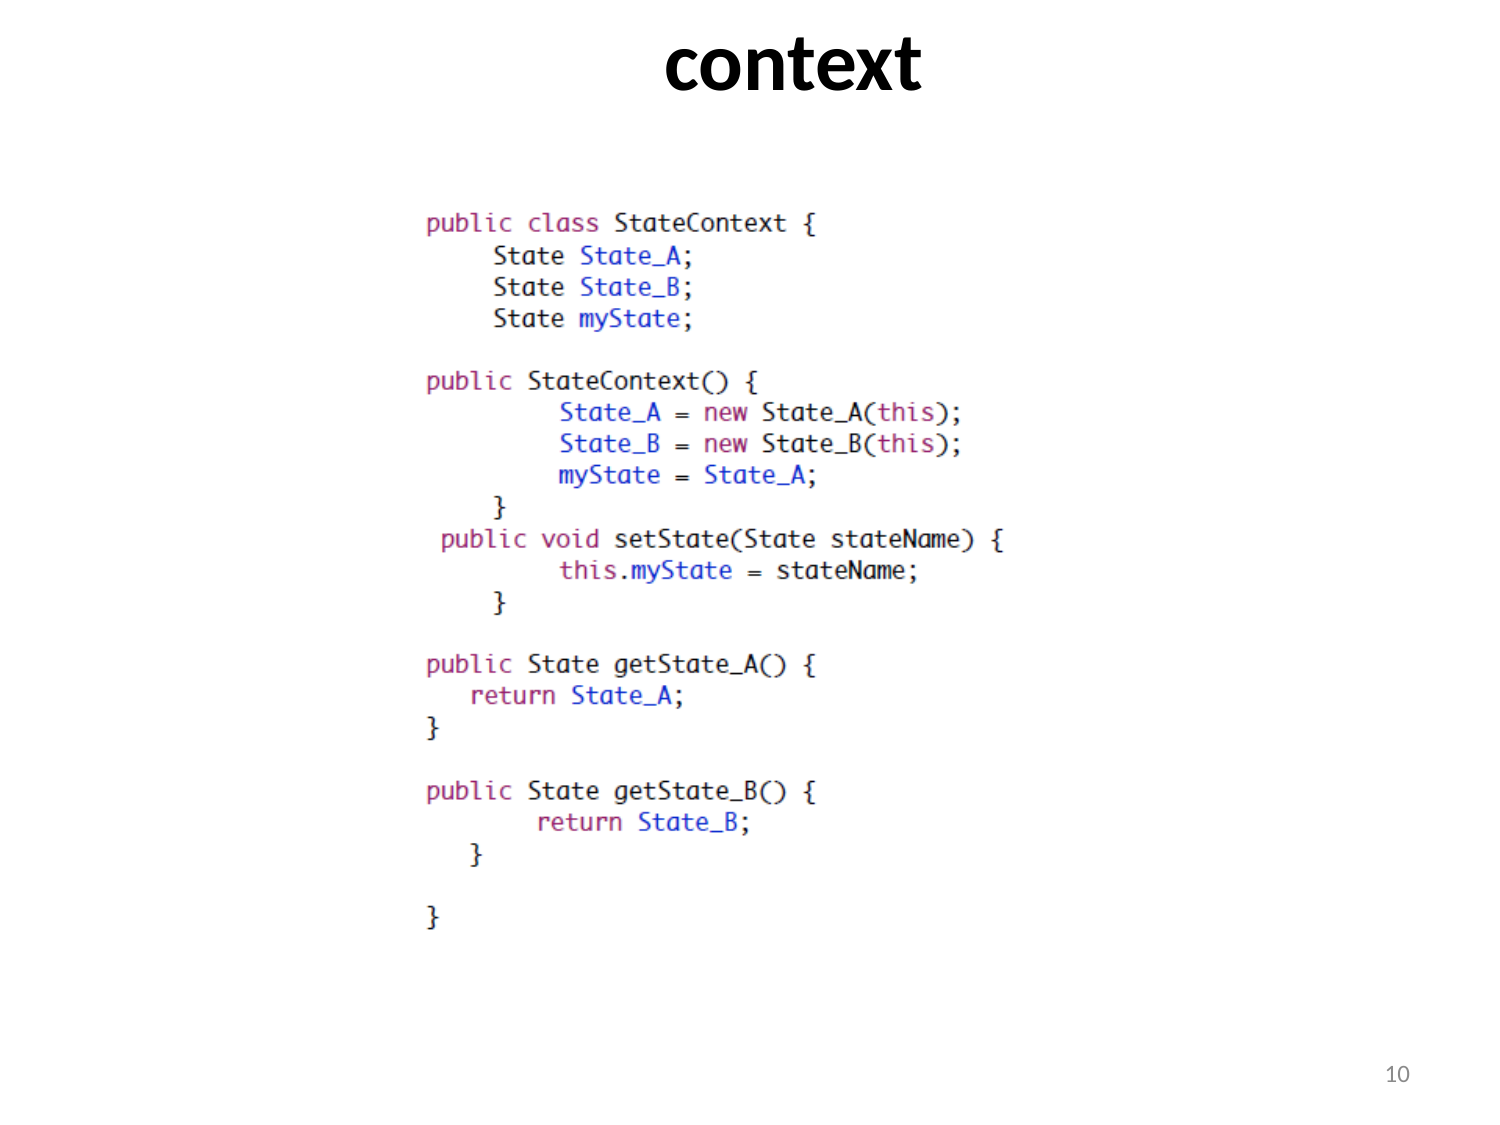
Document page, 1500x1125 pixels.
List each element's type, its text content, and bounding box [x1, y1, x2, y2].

picture [402, 185, 1098, 940]
slide_number 10 [1074, 1042, 1425, 1103]
text_box context [147, 0, 1440, 115]
